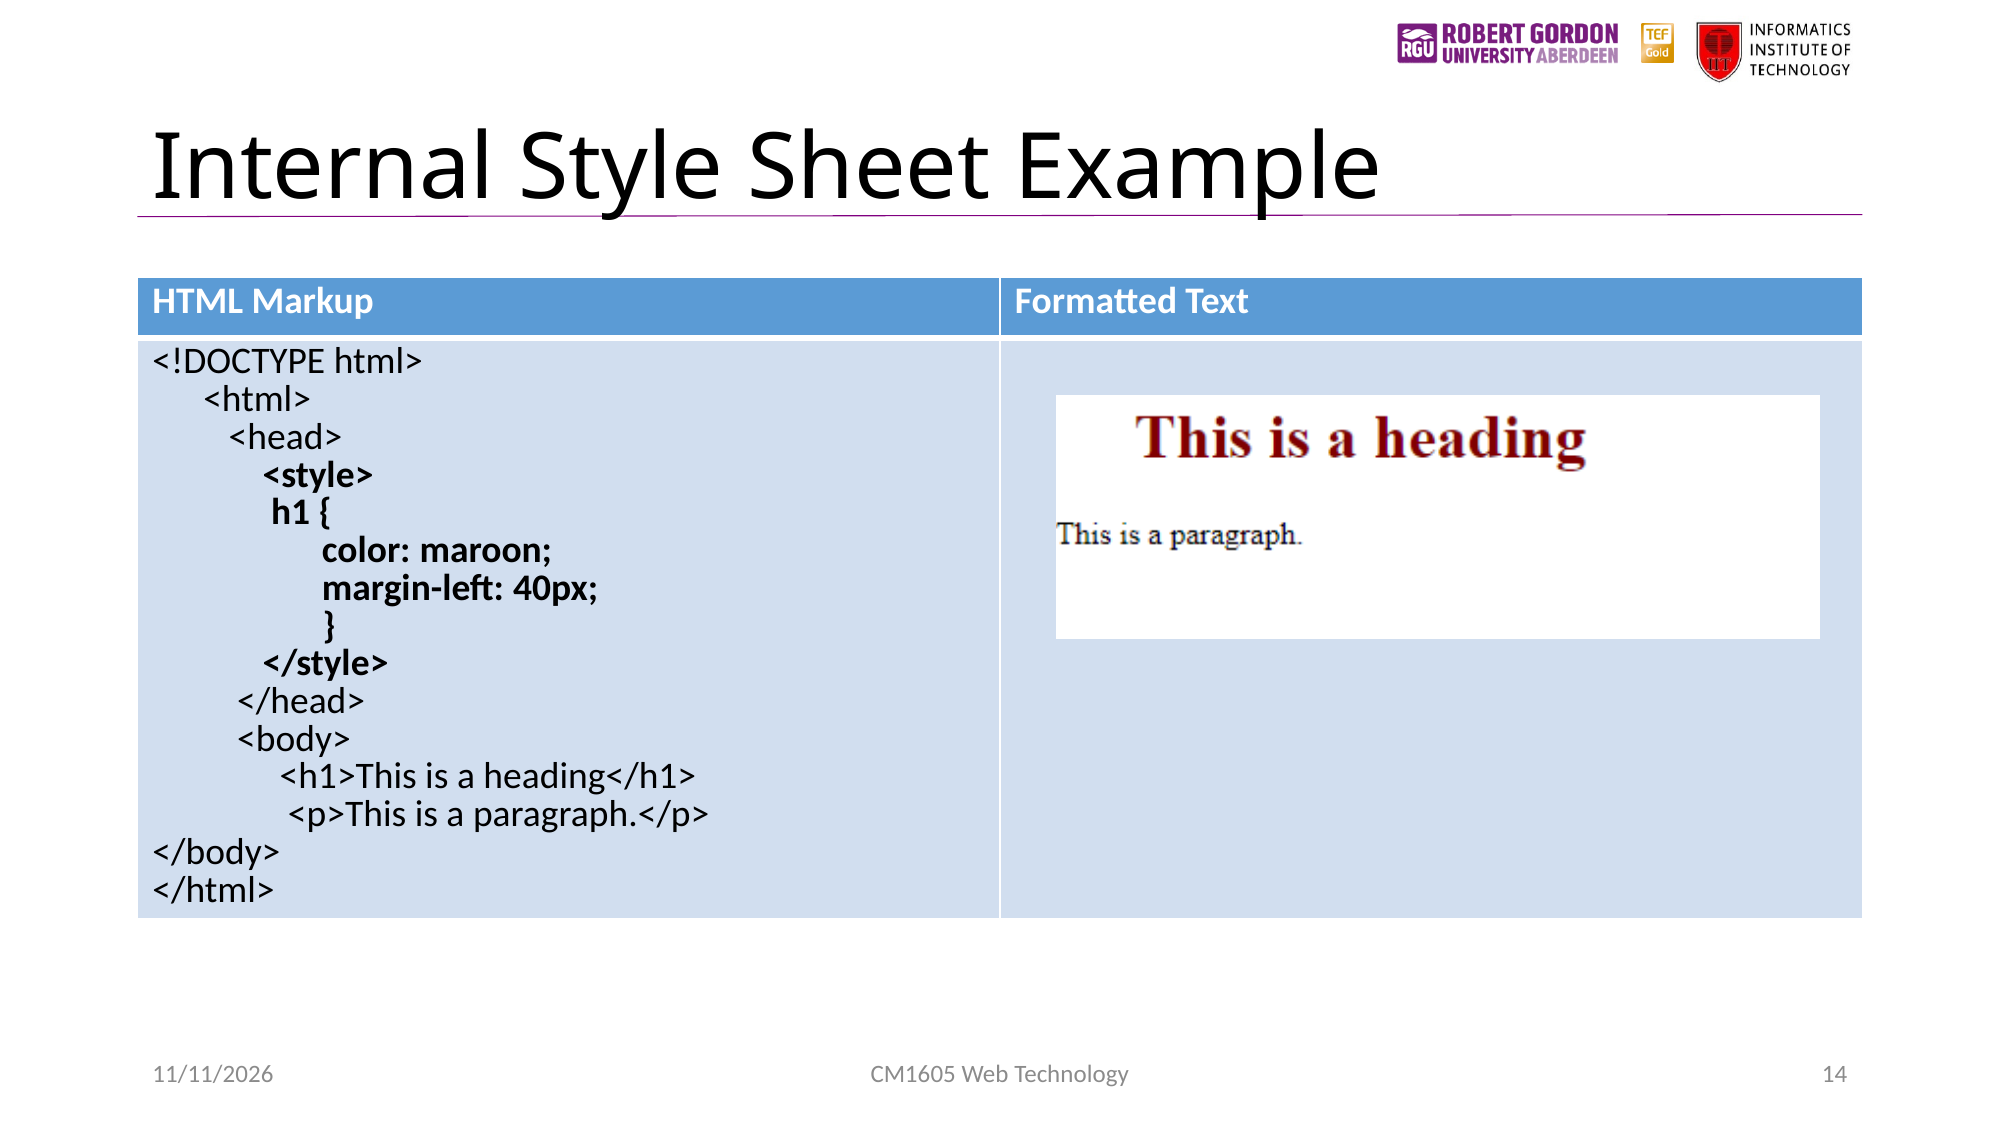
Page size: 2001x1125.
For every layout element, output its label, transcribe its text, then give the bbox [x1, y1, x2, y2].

table_cell [1001, 341, 1862, 918]
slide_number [137, 1042, 588, 1103]
picture [1056, 395, 1820, 639]
table_header HTML Markup [138, 278, 999, 335]
table_cell <!DOCTYPE html> <html> <head> <style> h1 { color: maroon; margin-left: 40px; } </style> </head> <body> <h1>This is a heading</h1> <p>This is a paragraph.</p> </body> </html> [138, 341, 999, 918]
footer CM1605 Web Technology [662, 1042, 1338, 1103]
slide_number 14 [1412, 1042, 1863, 1103]
title Internal Style Sheet Example [137, 59, 1863, 276]
table_header Formatted Text [1001, 278, 1862, 335]
picture [1388, 5, 1863, 59]
